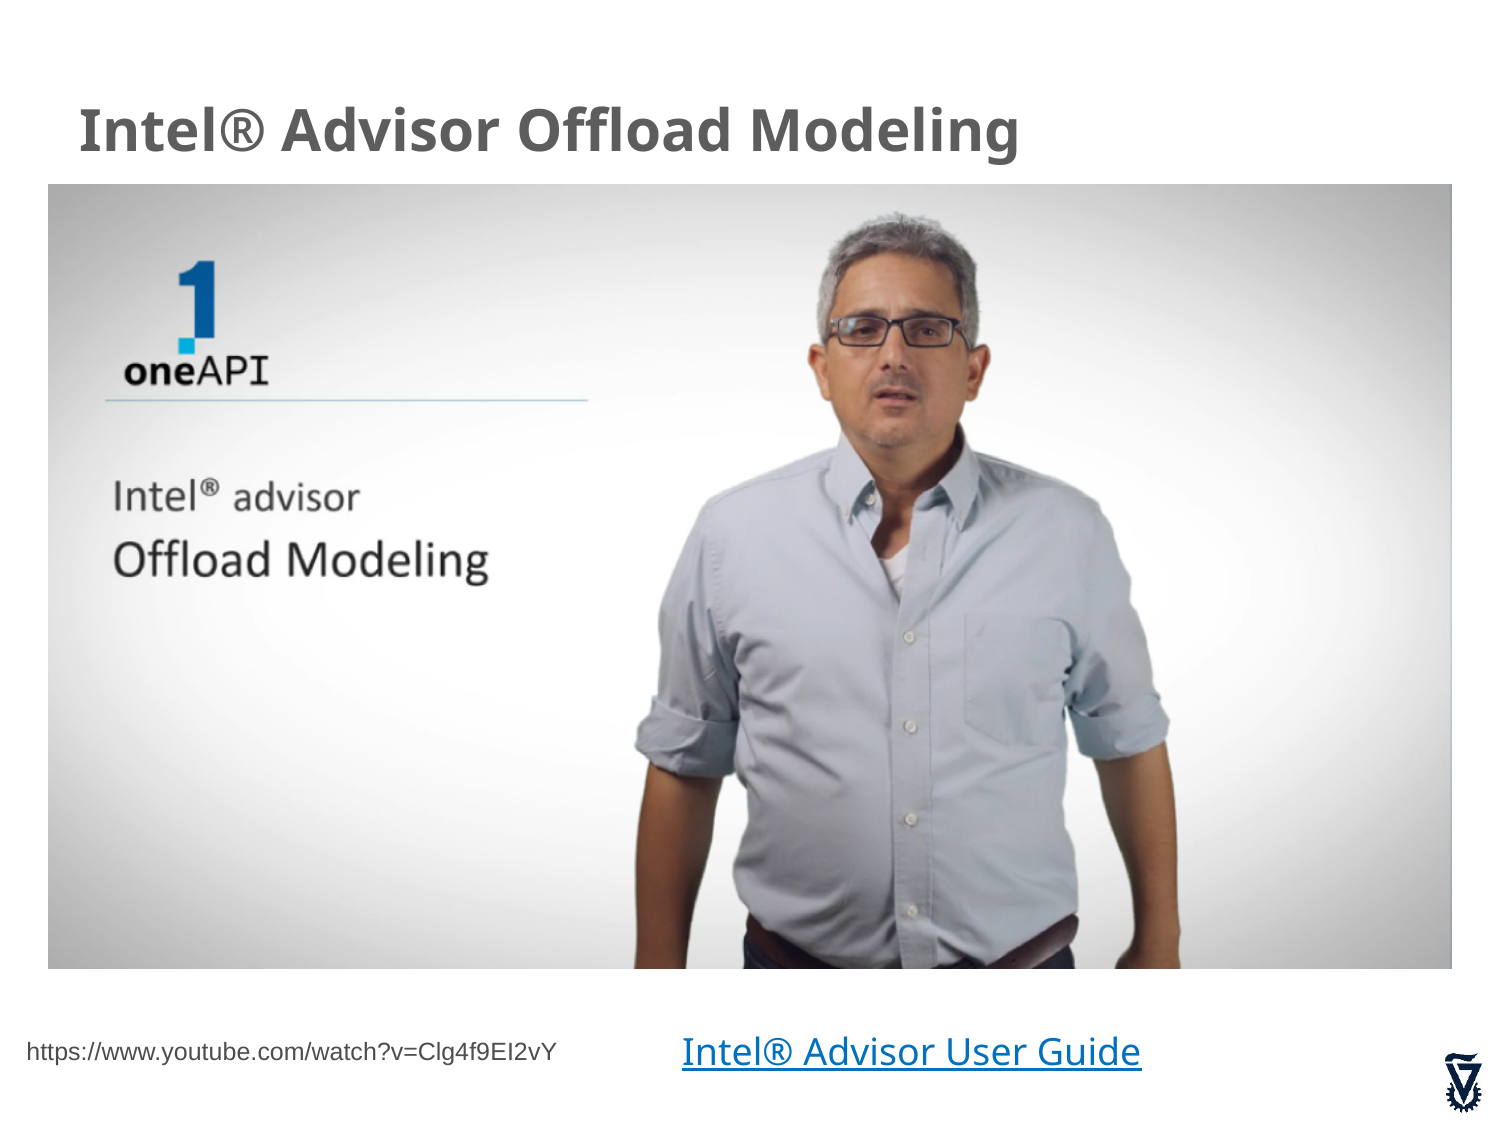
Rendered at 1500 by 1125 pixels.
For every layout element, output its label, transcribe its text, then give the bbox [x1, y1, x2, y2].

picture [1428, 1035, 1483, 1118]
text_box Intel® Advisor Offload Modeling [64, 51, 1128, 171]
text_box Intel® Advisor User Guide [667, 1020, 1418, 1087]
text_box https://www.youtube.com/watch?v=Clg4f9EI2vY [11, 1028, 667, 1073]
picture [48, 184, 1452, 969]
